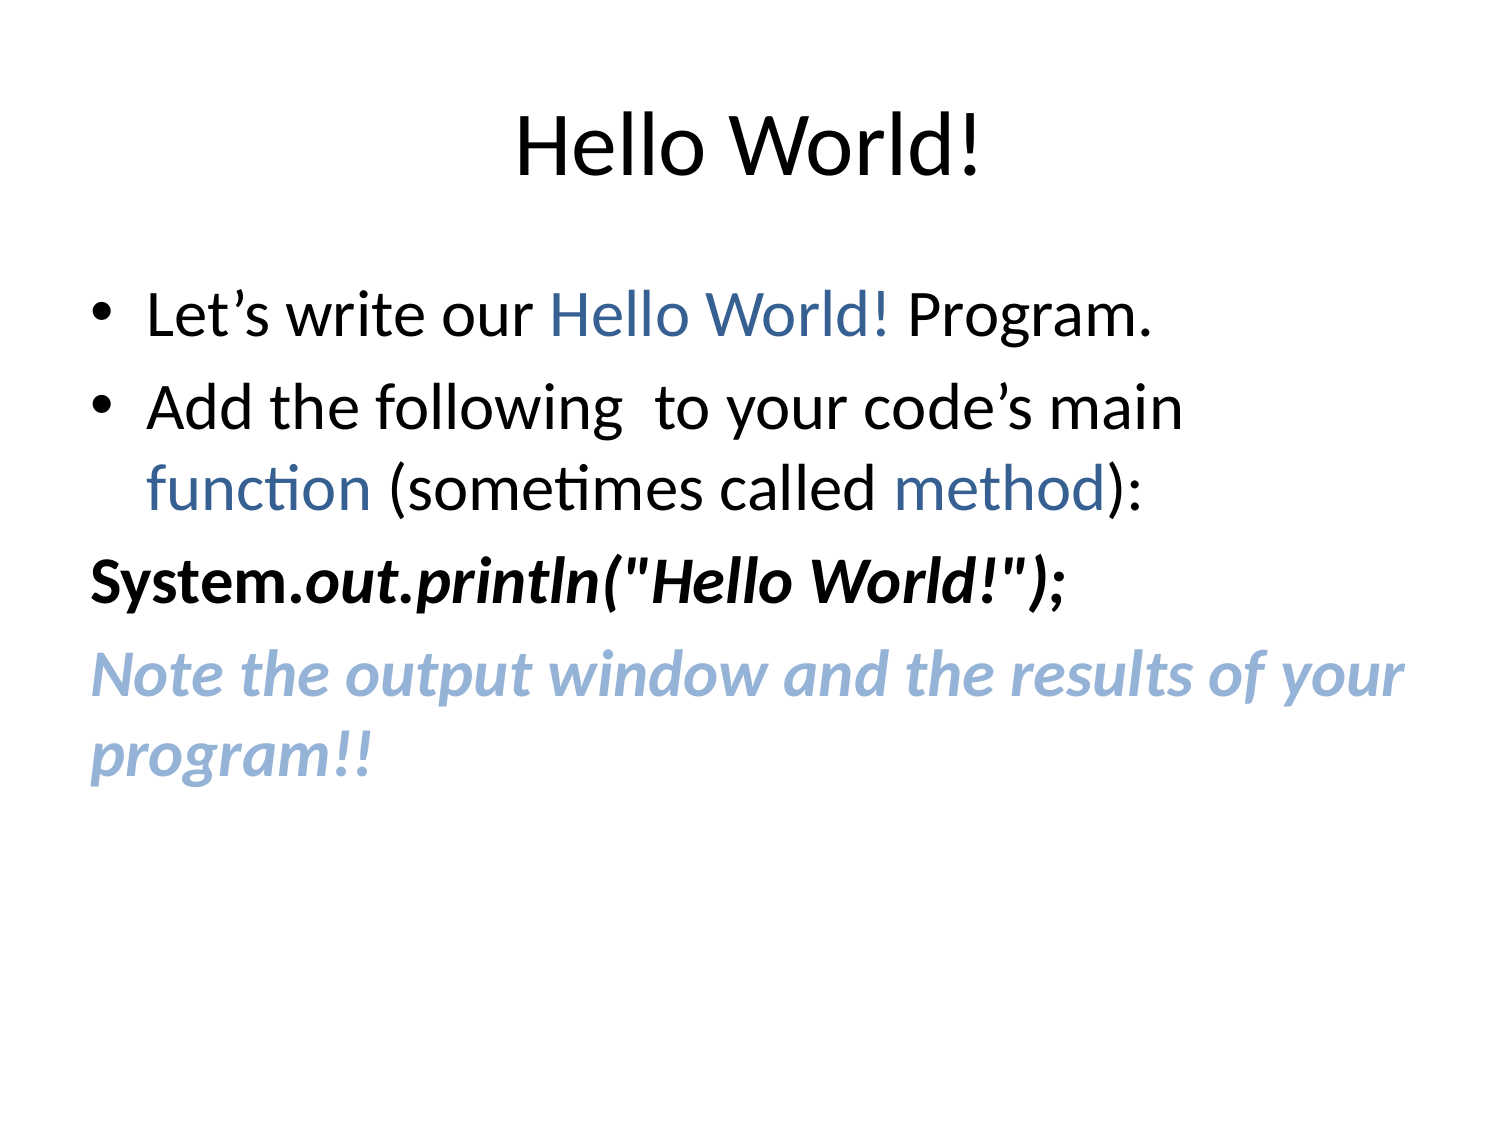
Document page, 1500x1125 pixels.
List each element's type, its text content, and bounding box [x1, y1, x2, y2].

list Let’s write our Hello World! Program. Add the following to your code’s main function (sometimes called method): System.out.println("Hello World!"); Note the output window and the results of your program!! [75, 262, 1425, 1005]
title Hello World! [75, 45, 1425, 233]
